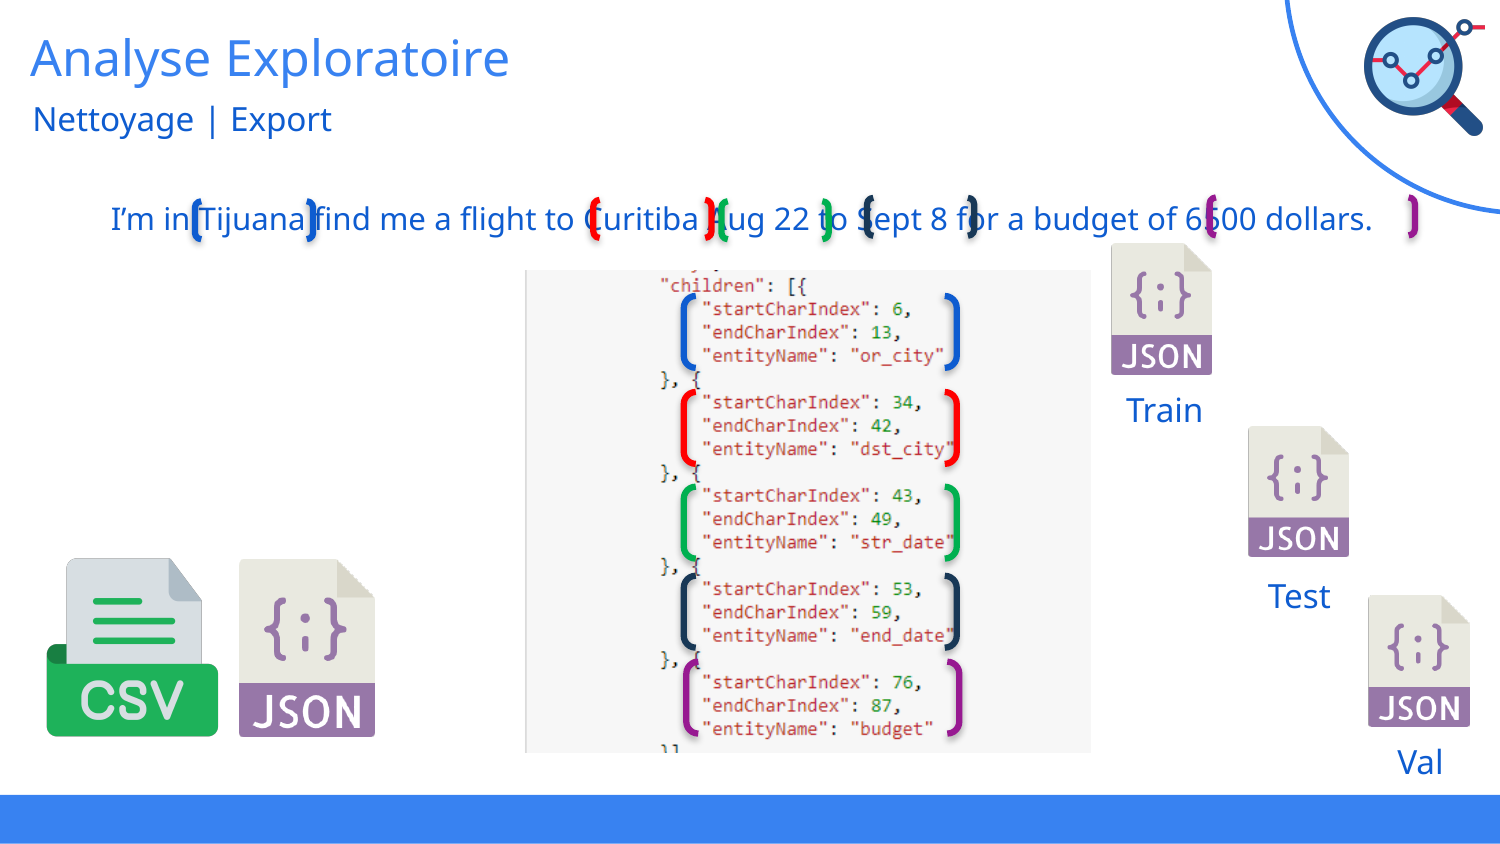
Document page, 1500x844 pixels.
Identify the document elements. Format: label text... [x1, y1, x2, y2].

picture [27, 542, 395, 753]
text_box [590, 196, 715, 241]
text_box [1287, 0, 1500, 212]
picture [513, 269, 1091, 753]
text_box [191, 198, 317, 243]
picture [1232, 425, 1365, 558]
text_box Nettoyage | Export [17, 83, 387, 162]
picture [1363, 16, 1485, 138]
subtitle Train [1095, 373, 1233, 446]
picture [1353, 595, 1485, 727]
text_box Test [1232, 564, 1354, 632]
text_box [1206, 194, 1419, 239]
picture [1095, 243, 1228, 375]
text_box I’m in Tijuana find me a flight to Curitiba Aug 22 to Sept 8 for a budget of 6500 dollars. [0, 184, 1443, 296]
text_box [718, 198, 832, 243]
text_box Analyse Exploratoire [15, 11, 788, 113]
text_box [863, 194, 978, 239]
text_box Val [1361, 735, 1477, 799]
